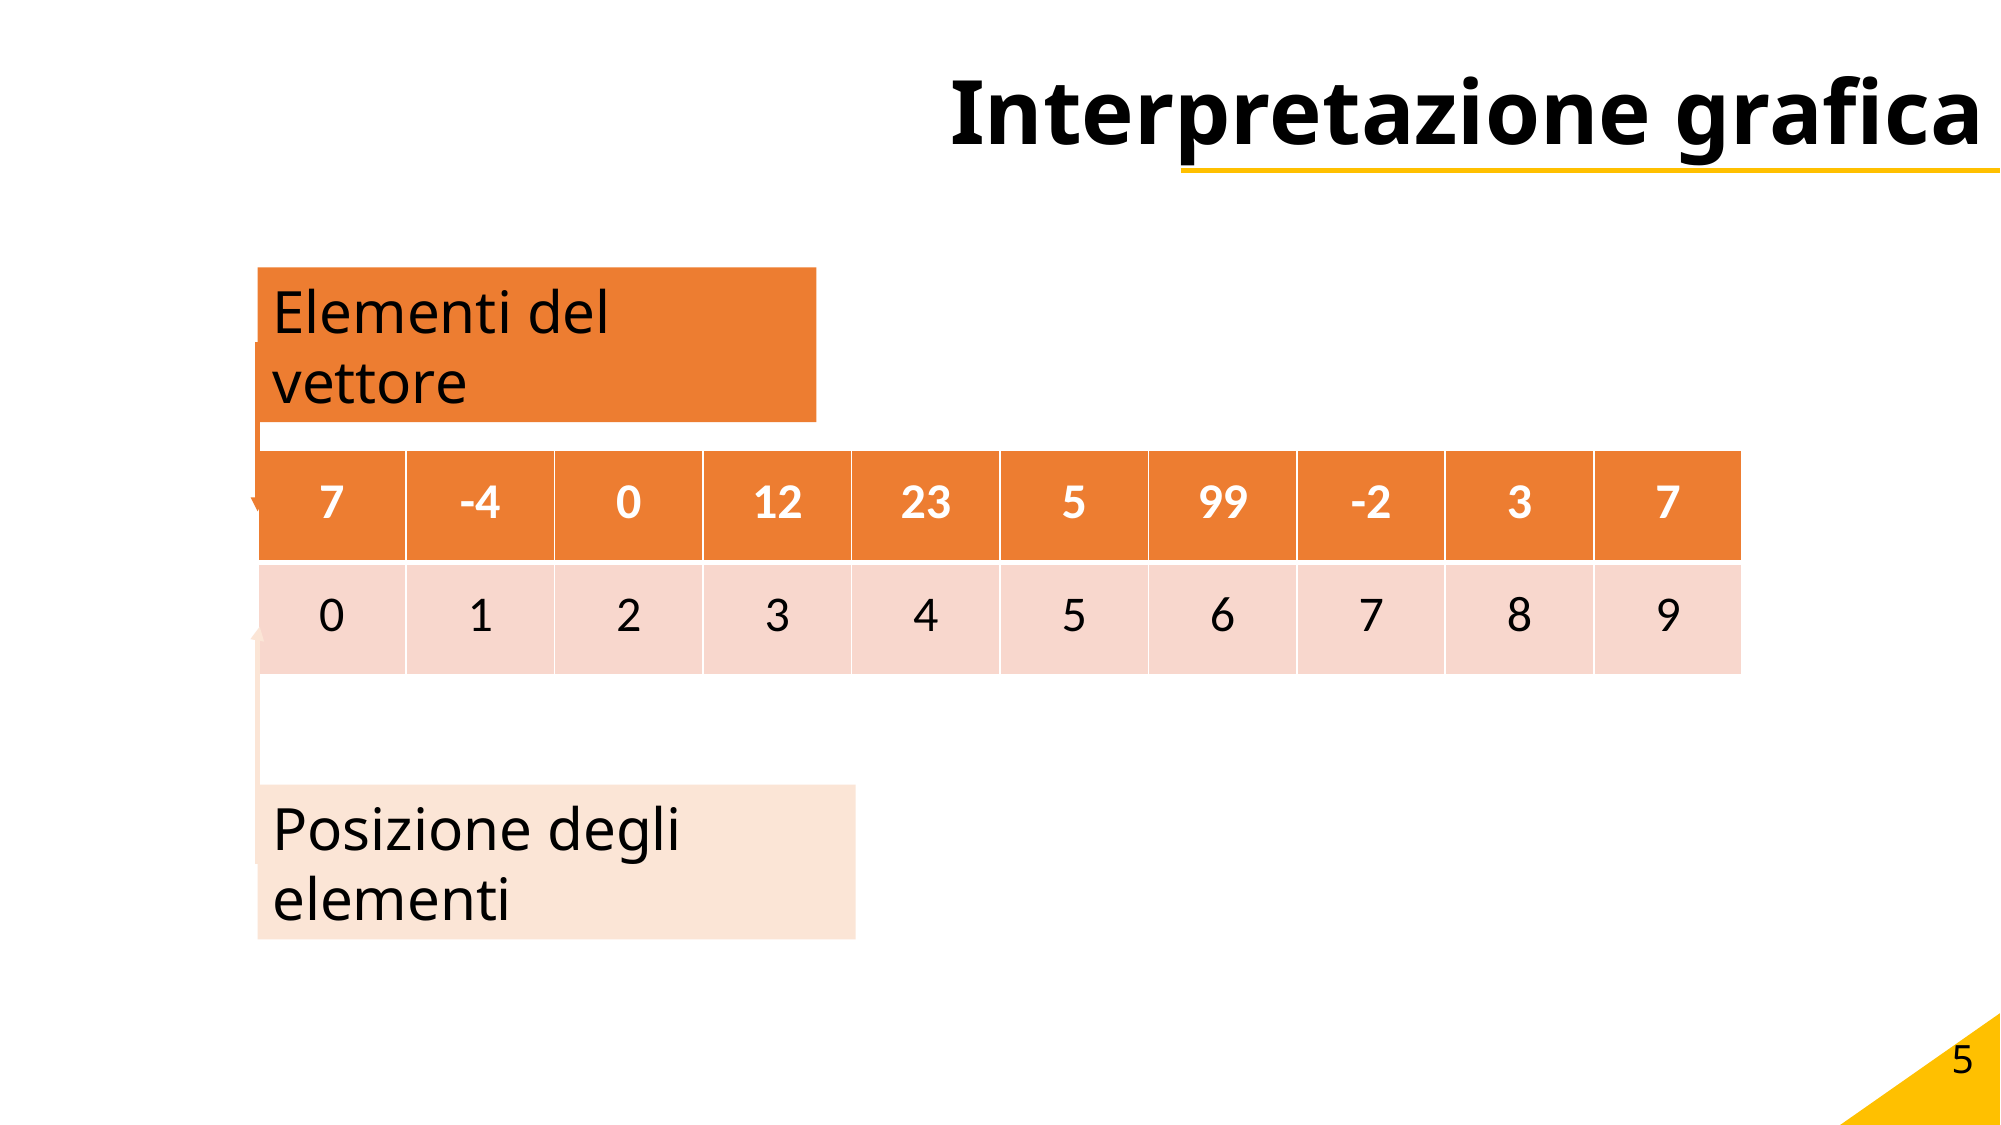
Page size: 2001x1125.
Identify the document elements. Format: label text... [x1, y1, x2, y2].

table_cell 4 [852, 565, 999, 674]
title Interpretazione grafica [0, 59, 2000, 171]
table_cell 1 [407, 565, 554, 674]
table_header 3 [1446, 451, 1593, 560]
table_header 12 [704, 451, 851, 560]
table_header 99 [1149, 451, 1296, 560]
table_cell 2 [555, 565, 702, 674]
slide_number 5 [1538, 1030, 1989, 1091]
table_cell 9 [1595, 565, 1741, 674]
table_cell 0 [259, 565, 405, 674]
table_header 7 [1595, 451, 1741, 560]
table_cell 5 [1001, 565, 1148, 674]
table_cell 8 [1446, 565, 1593, 674]
table_cell 6 [1149, 565, 1296, 674]
table_header 7 [259, 451, 405, 560]
text_box Elementi del vettore [257, 267, 817, 423]
table_header 0 [555, 451, 702, 560]
table_header -2 [1298, 451, 1444, 560]
table_cell 3 [704, 565, 851, 674]
table_header -4 [407, 451, 554, 560]
text_box Posizione degli elementi [257, 784, 856, 940]
table_header 5 [1001, 451, 1148, 560]
table_header 23 [852, 451, 999, 560]
table_cell 7 [1298, 565, 1444, 674]
